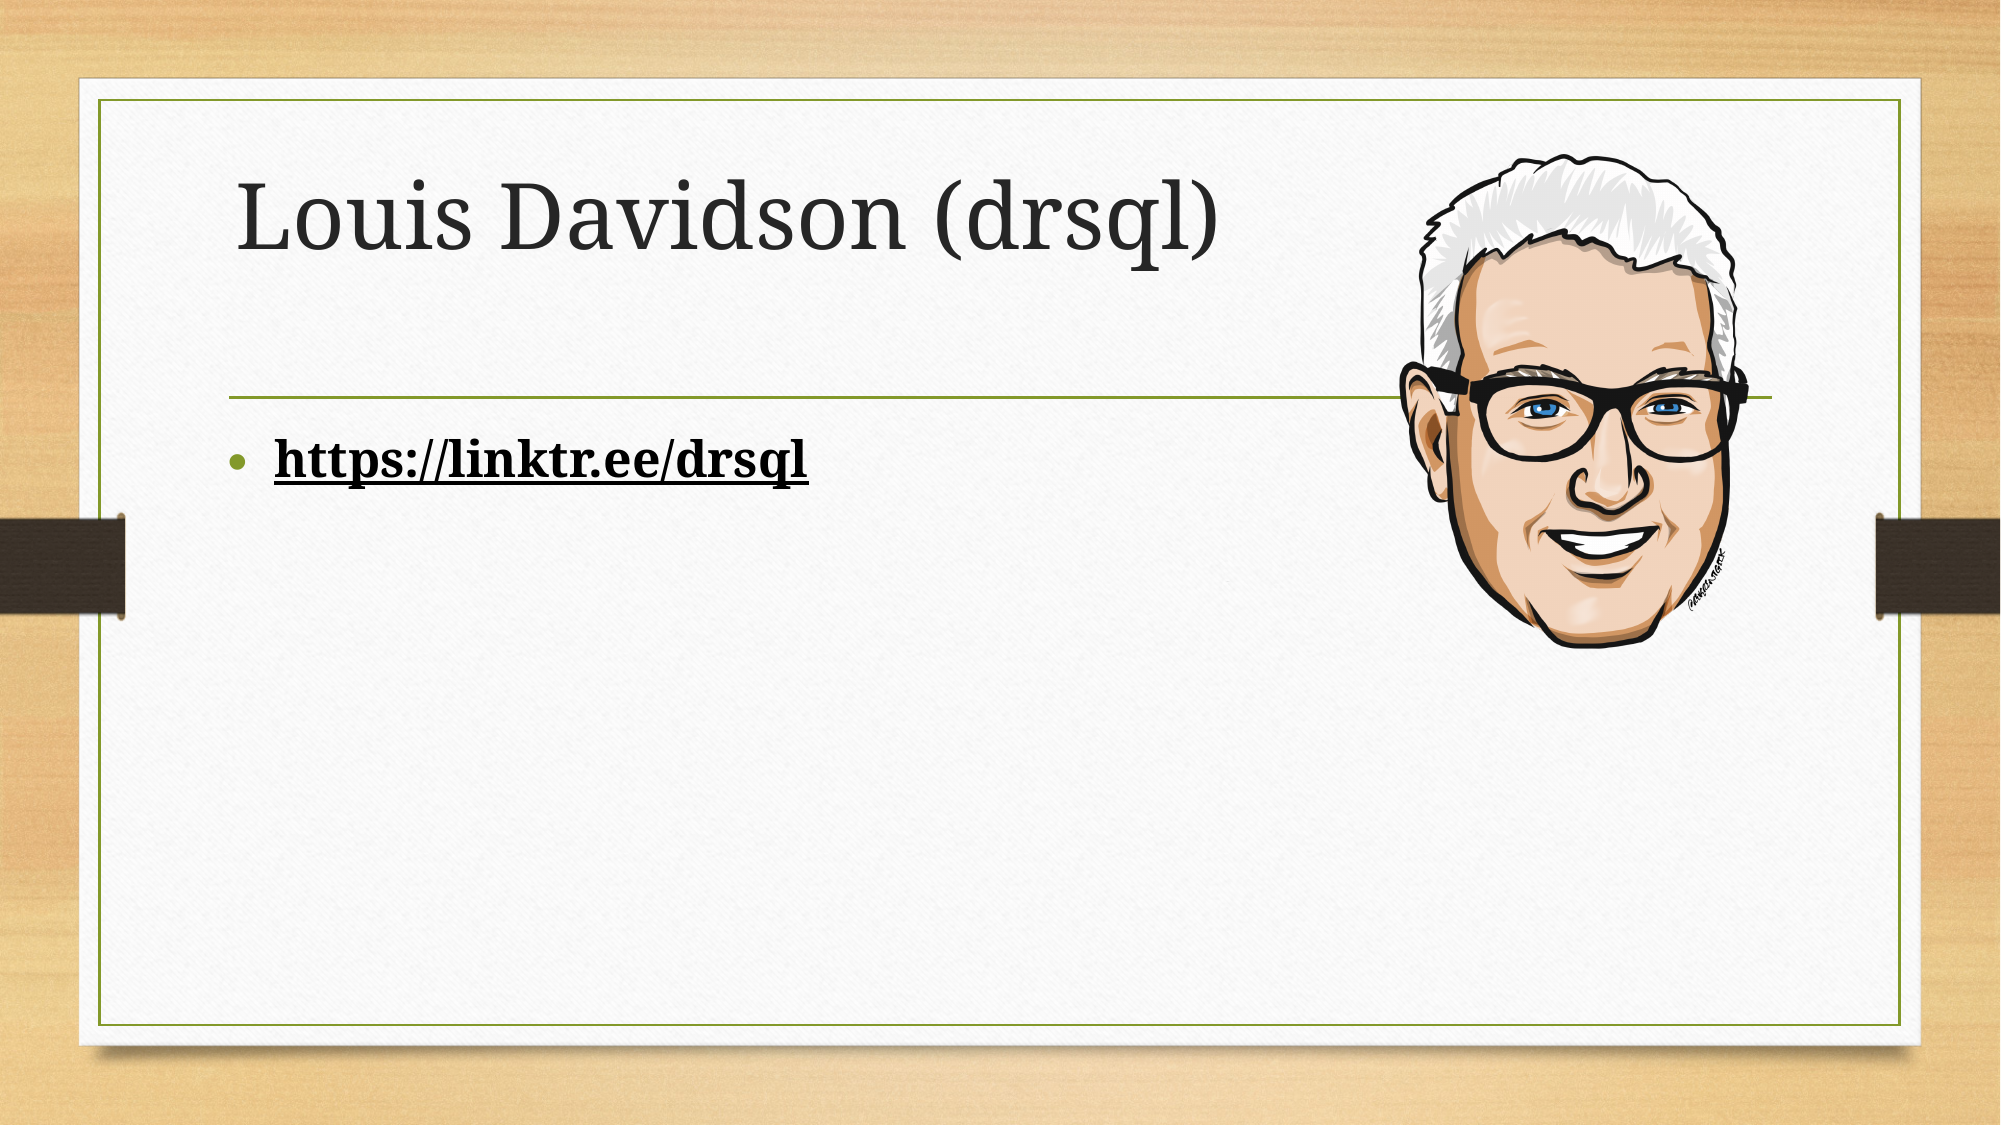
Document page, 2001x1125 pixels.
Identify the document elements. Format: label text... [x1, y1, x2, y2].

list https://linktr.ee/drsql [212, 419, 1788, 964]
picture [0, 0, 2001, 1125]
title Louis Davidson (drsql) [212, 161, 1197, 375]
